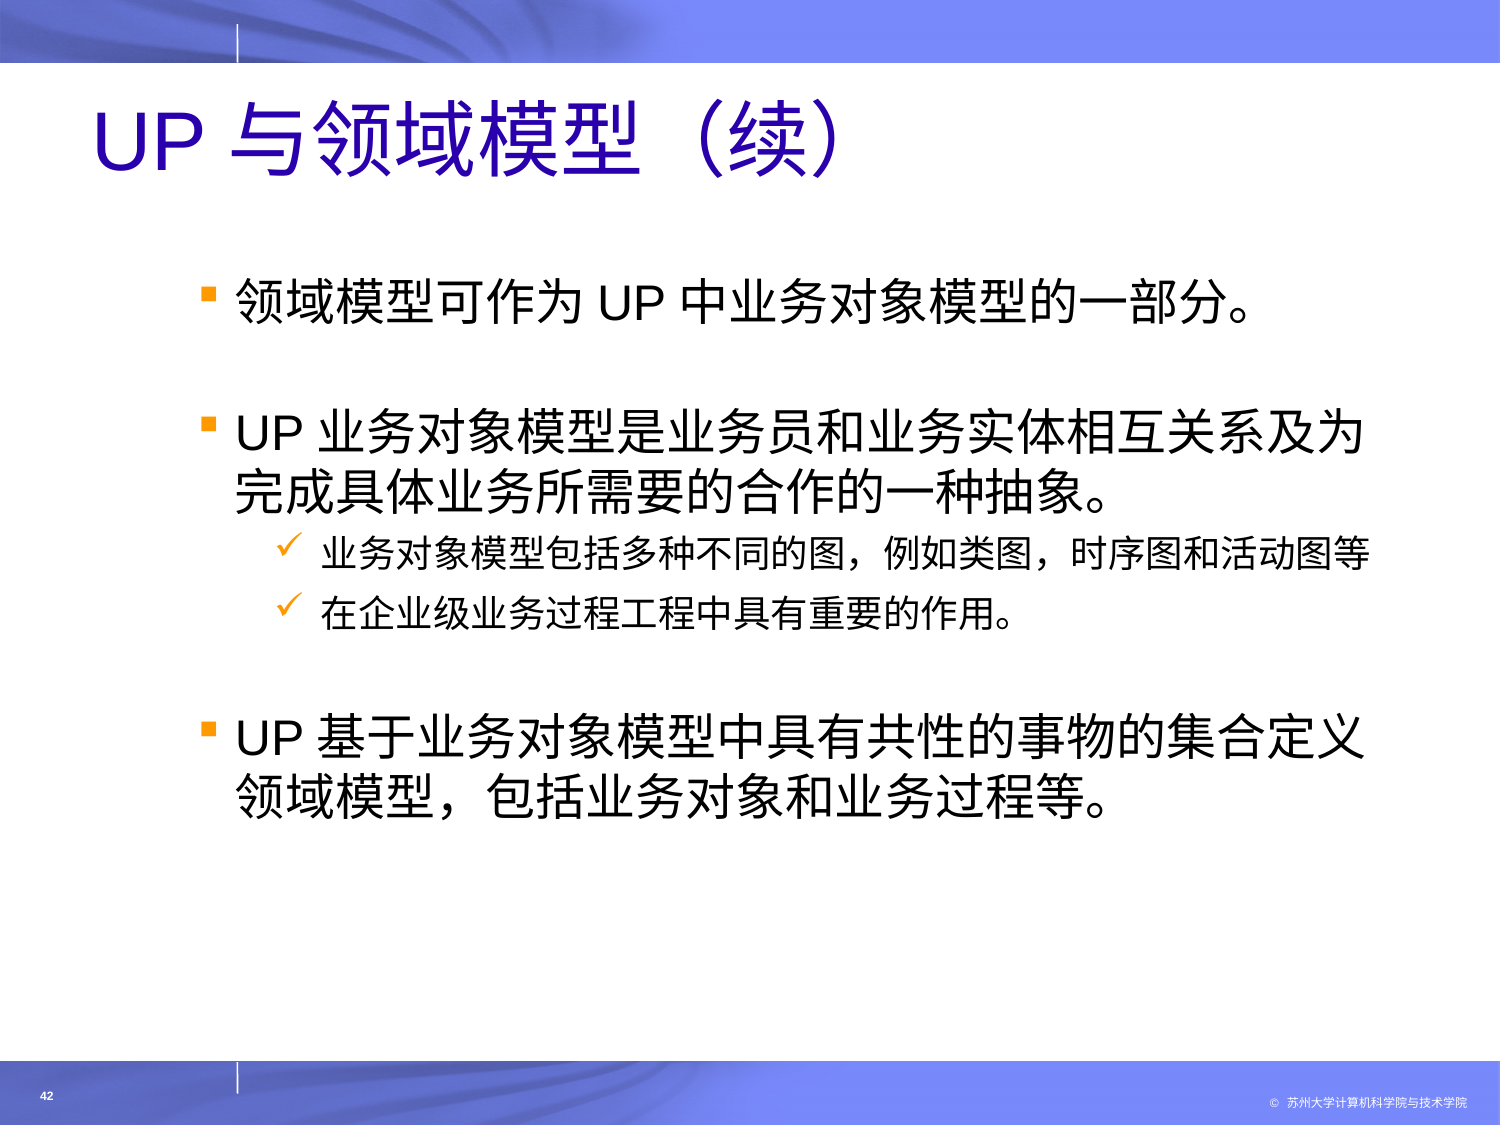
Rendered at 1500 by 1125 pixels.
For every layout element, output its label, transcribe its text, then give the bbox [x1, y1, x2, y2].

picture [0, 1061, 1500, 1125]
list 领域模型可作为UP中业务对象模型的一部分。 UP业务对象模型是业务员和业务实体相互关系及为完成具体业务所需要的合作的一种抽象。 业务对象模型包括多种不同的图，例如类图，时序图和活动图等 在企业级业务过程工程中具有重要的作用。 UP基于业务对象模型中具有共性的事物的集合定义领域模型，包括业务对象和业务过程等。 [182, 263, 1388, 904]
title UP与领域模型（续） [76, 91, 1430, 210]
slide_number 42 [25, 1066, 191, 1120]
picture [0, 0, 1500, 63]
